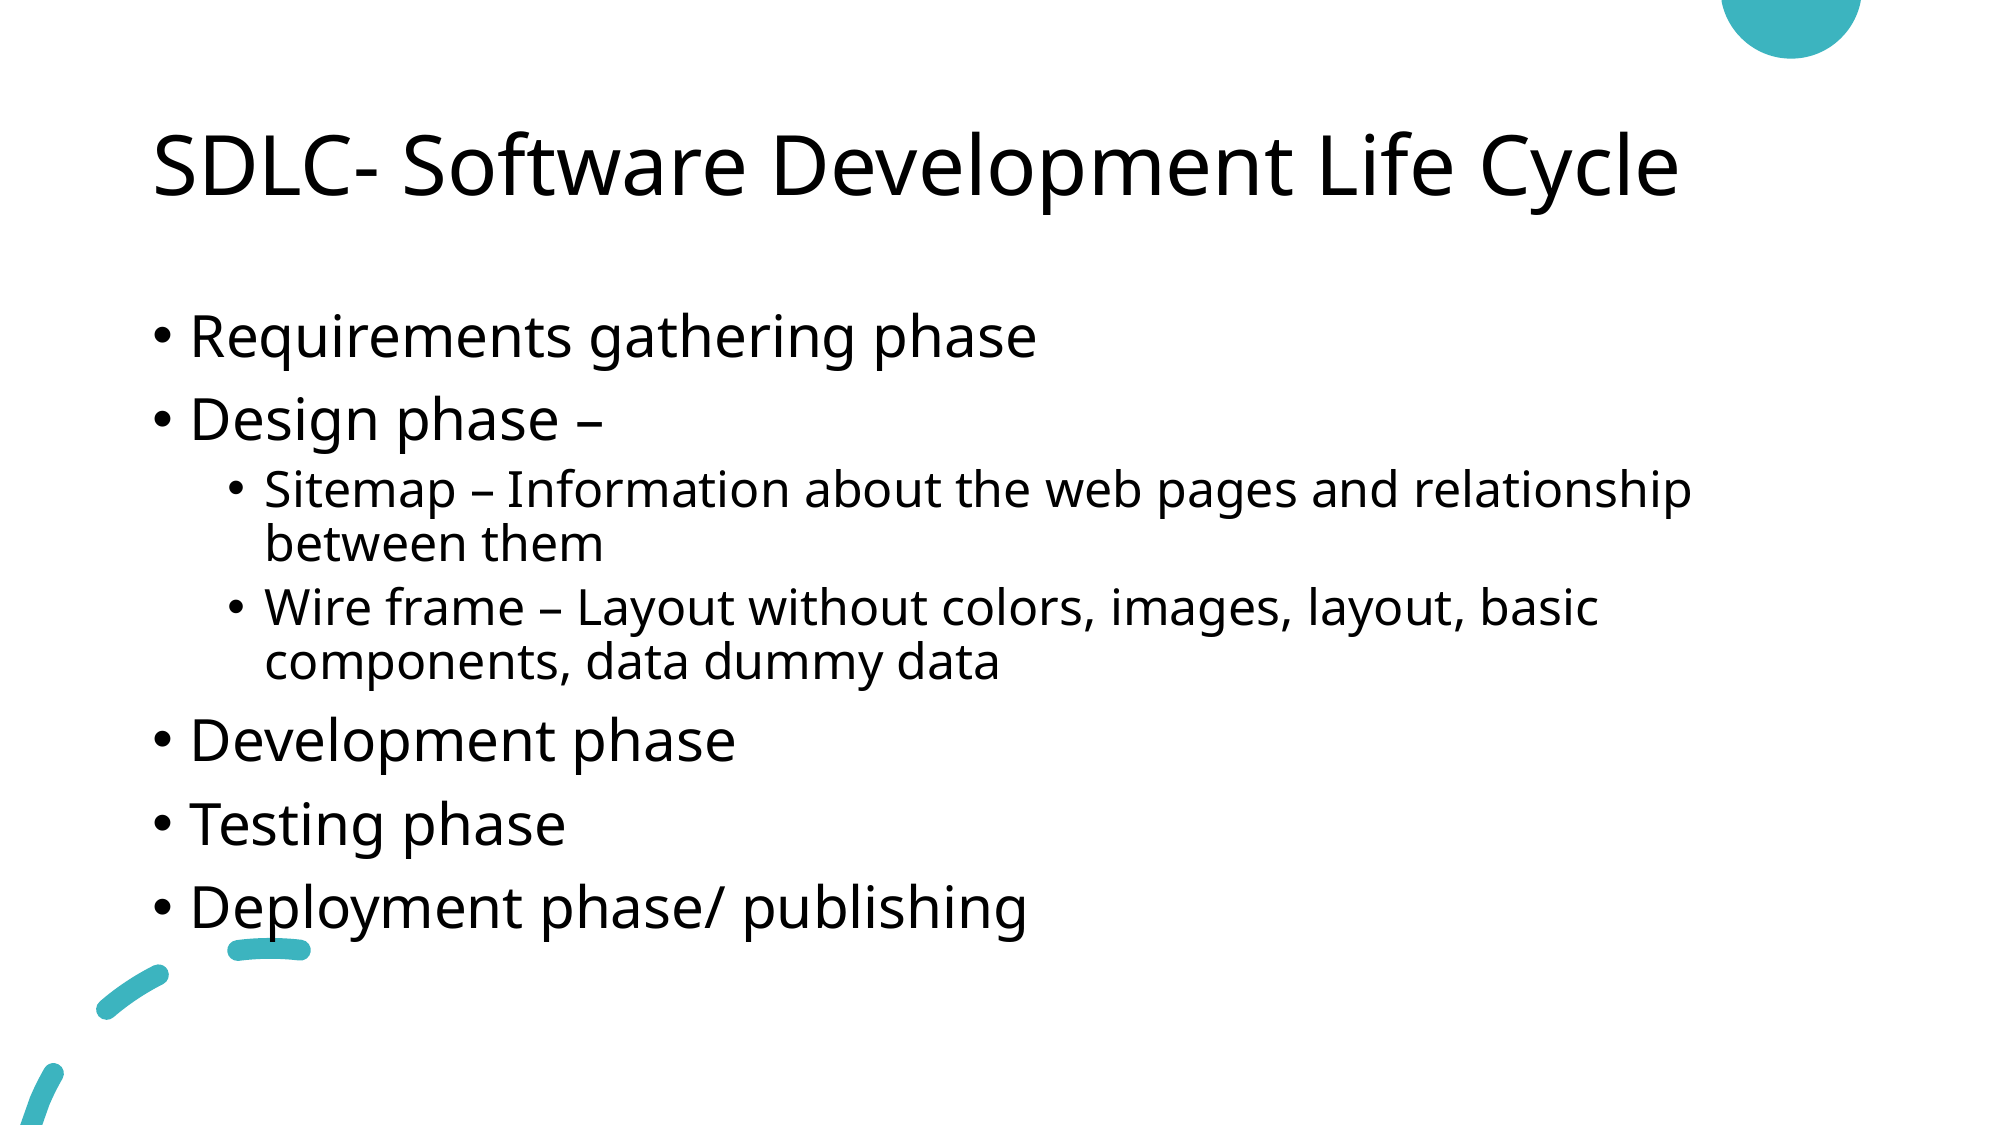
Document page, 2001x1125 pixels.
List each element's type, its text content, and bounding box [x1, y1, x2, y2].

title SDLC- Software Development Life Cycle [137, 59, 1863, 278]
list Requirements gathering phase Design phase – Sitemap – Information about the web pages and relationship between them Wire frame – Layout without colors, images, layout, basic components, data dummy data Development phase Testing phase Deployment phase/ publishing [137, 299, 1902, 1066]
